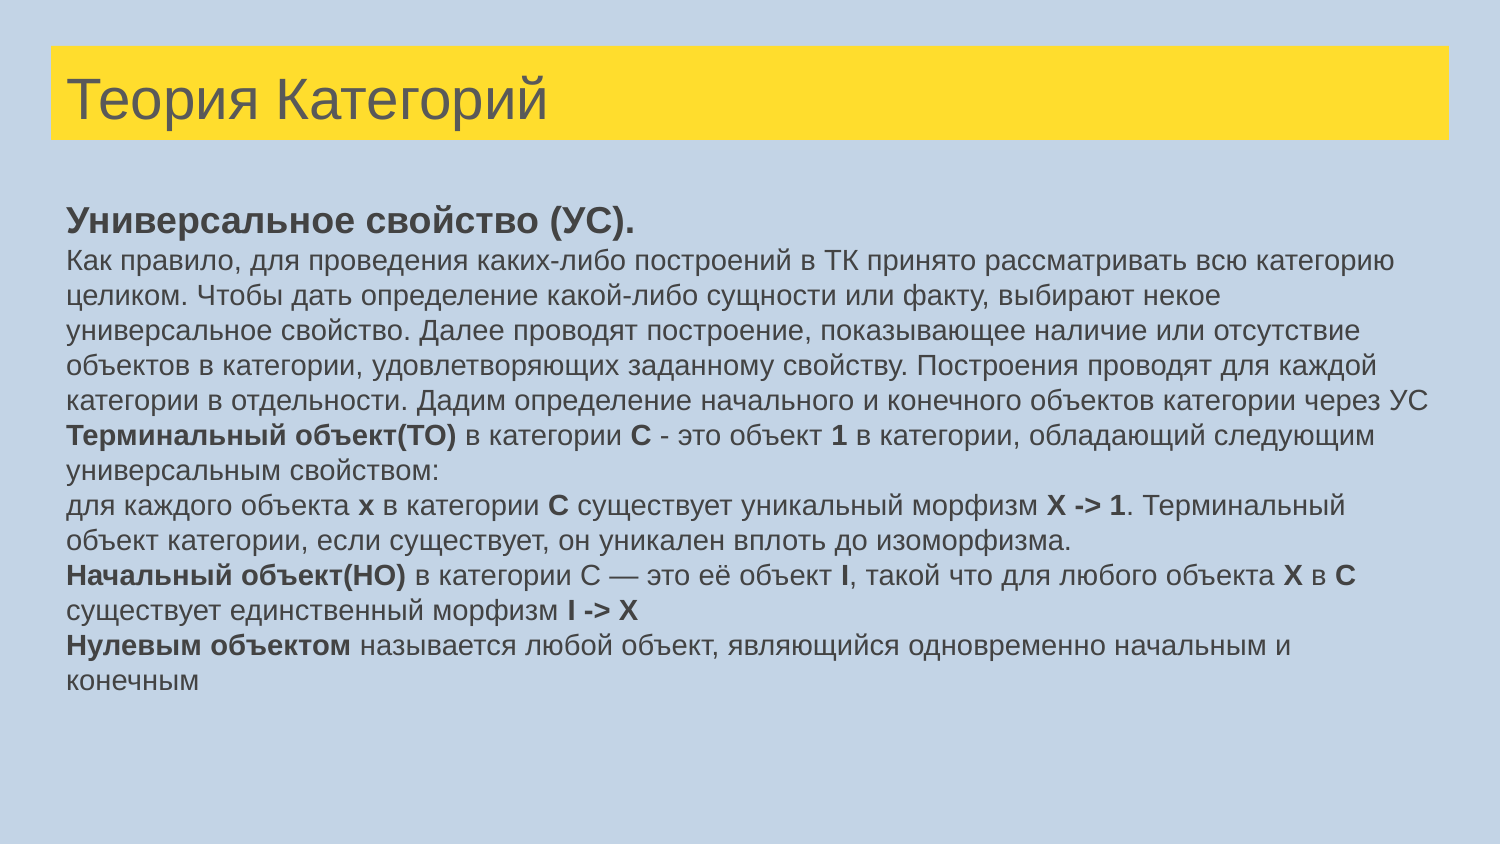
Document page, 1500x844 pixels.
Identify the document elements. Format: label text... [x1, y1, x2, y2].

list Универсальное свойство (УС). Как правило, для проведения каких-либо построений в ТК принято рассматривать всю категорию целиком. Чтобы дать определение какой-либо сущности или факту, выбирают некое универсальное свойство. Далее проводят построение, показывающее наличие или отсутствие объектов в категории, удовлетворяющих заданному свойству. Построения проводят для каждой категории в отдельности. Дадим определение начального и конечного объектов категории через УС Терминальный объект(ТО) в категории С - это объект 1 в категории, обладающий следующим универсальным свойством: для каждого объекта x в категории C существует уникальный морфизм X -> 1. Терминальный объект категории, если существует, он уникален вплоть до изоморфизма. Начальный объект(НО) в категории C — это её объект I, такой что для любого объекта X в C существует единственный морфизм I -> X Нулевым объектом называется любой объект, являющийся одновременно начальным и конечным [51, 181, 1449, 740]
title Теория Категорий [51, 45, 1449, 140]
